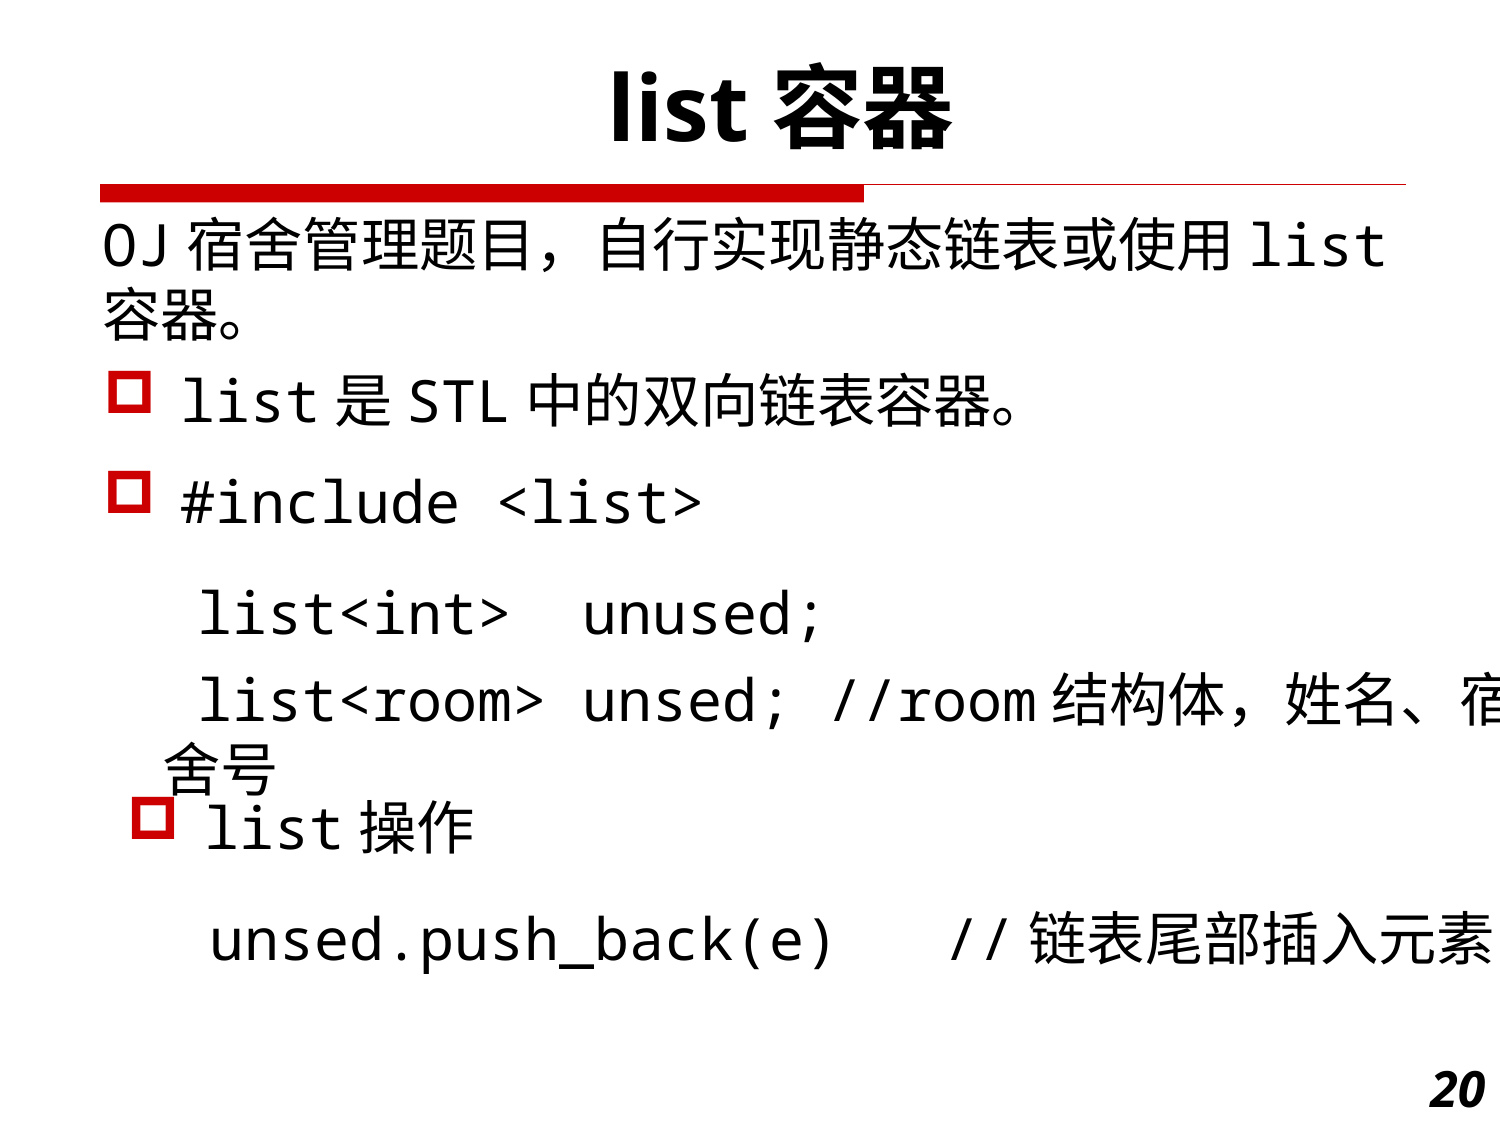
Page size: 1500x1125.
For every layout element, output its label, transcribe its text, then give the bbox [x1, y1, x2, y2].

text_box #include <list> [88, 457, 1500, 548]
title OJ宿舍管理题目，自行实现静态链表或使用list容器。 [87, 243, 1447, 356]
text_box list操作 [112, 783, 1500, 874]
text_box unsed.push_back(e) //链表尾部插入元素e [194, 894, 1500, 985]
text_box list<int> unused; list<room> unsed; //room结构体，姓名、宿舍号 [147, 568, 1500, 659]
text_box list容器 [87, 42, 1475, 168]
list list是STL中的双向链表容器。 [88, 356, 1500, 447]
text_box 20 [1400, 1049, 1500, 1125]
